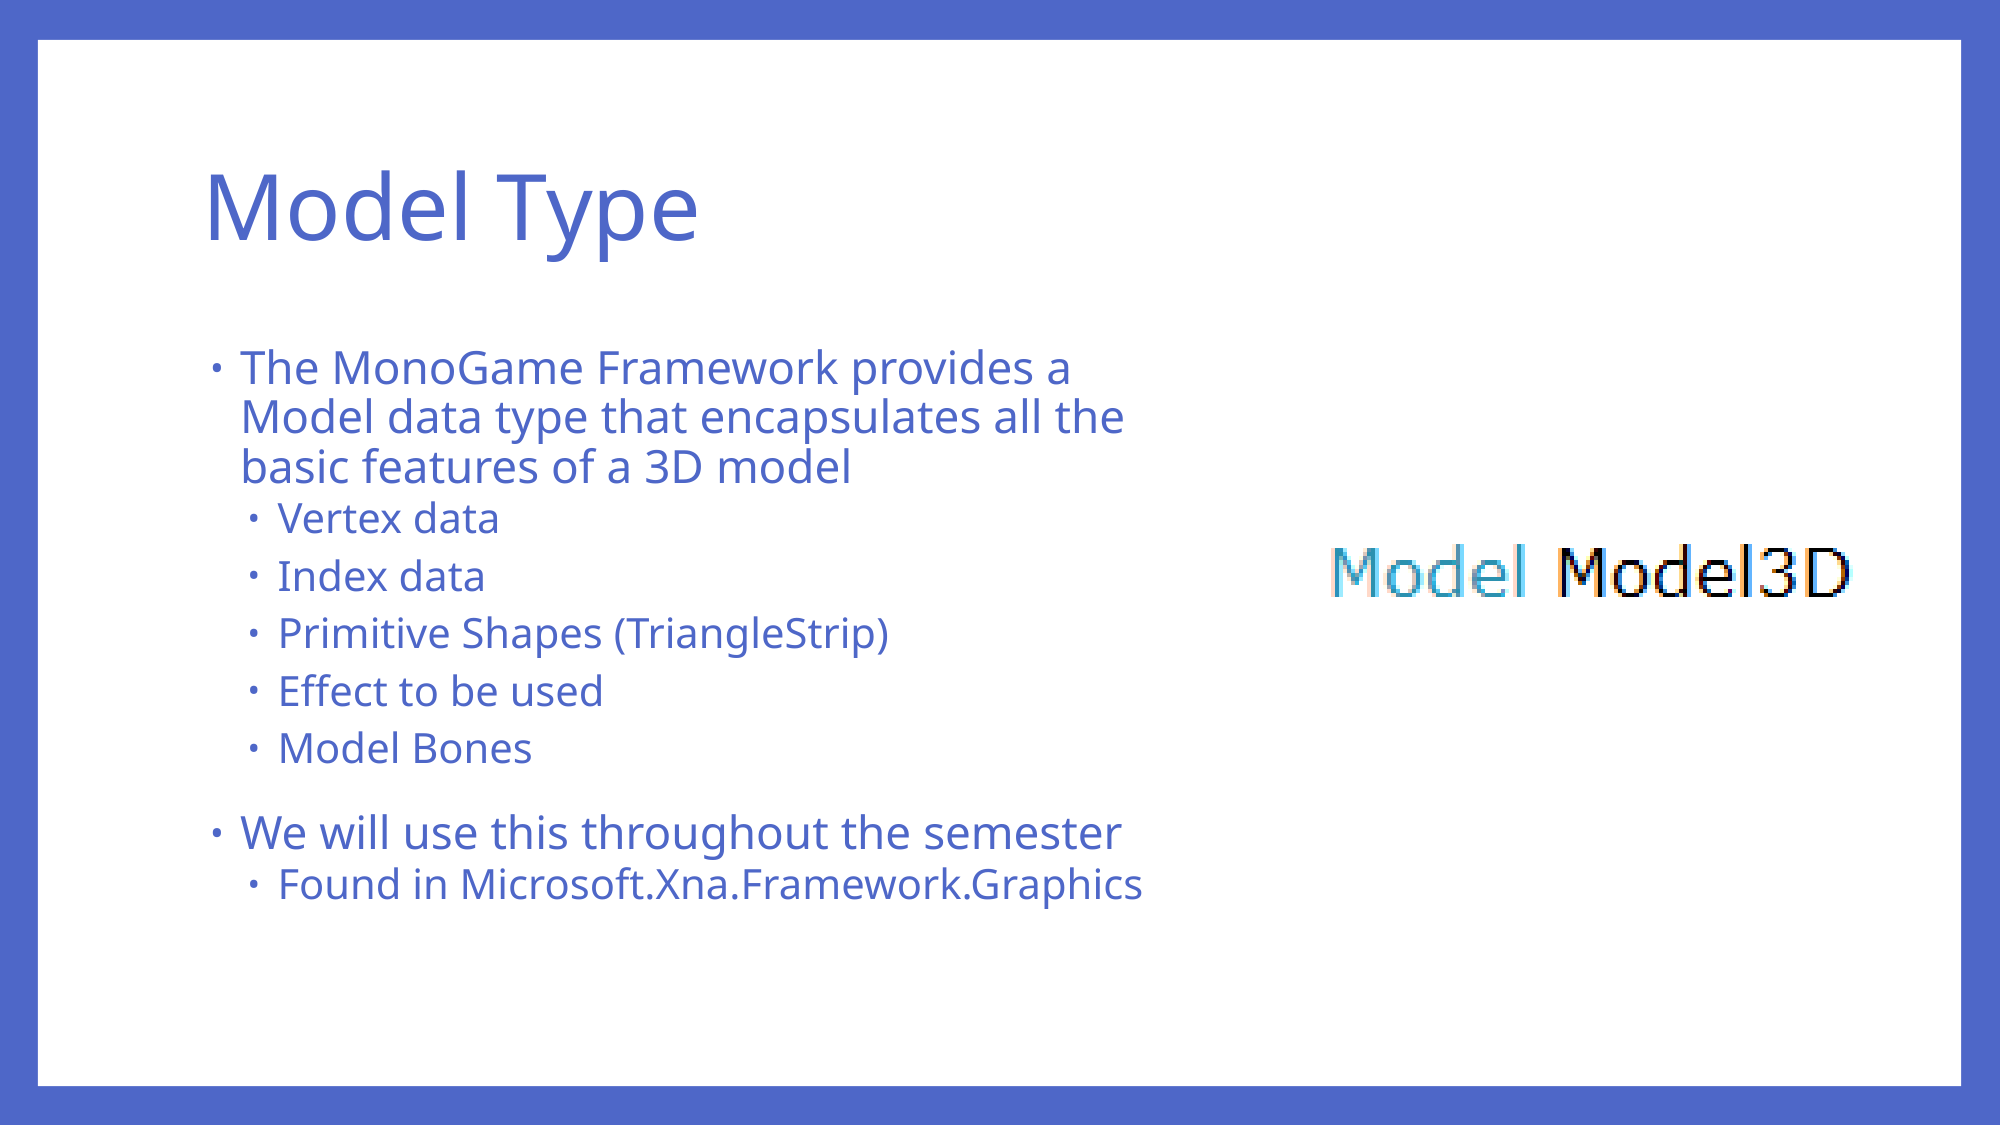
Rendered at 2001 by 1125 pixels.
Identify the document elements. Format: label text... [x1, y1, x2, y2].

title Model Type [187, 99, 1808, 323]
list The MonoGame Framework provides a Model data type that encapsulates all the basic features of a 3D model Vertex data Index data Primitive Shapes (TriangleStrip) Effect to be used Model Bones We will use this throughout the semester Found in Microsoft.Xna.Framework.Graphics [187, 337, 1198, 1000]
picture [1314, 500, 1882, 627]
